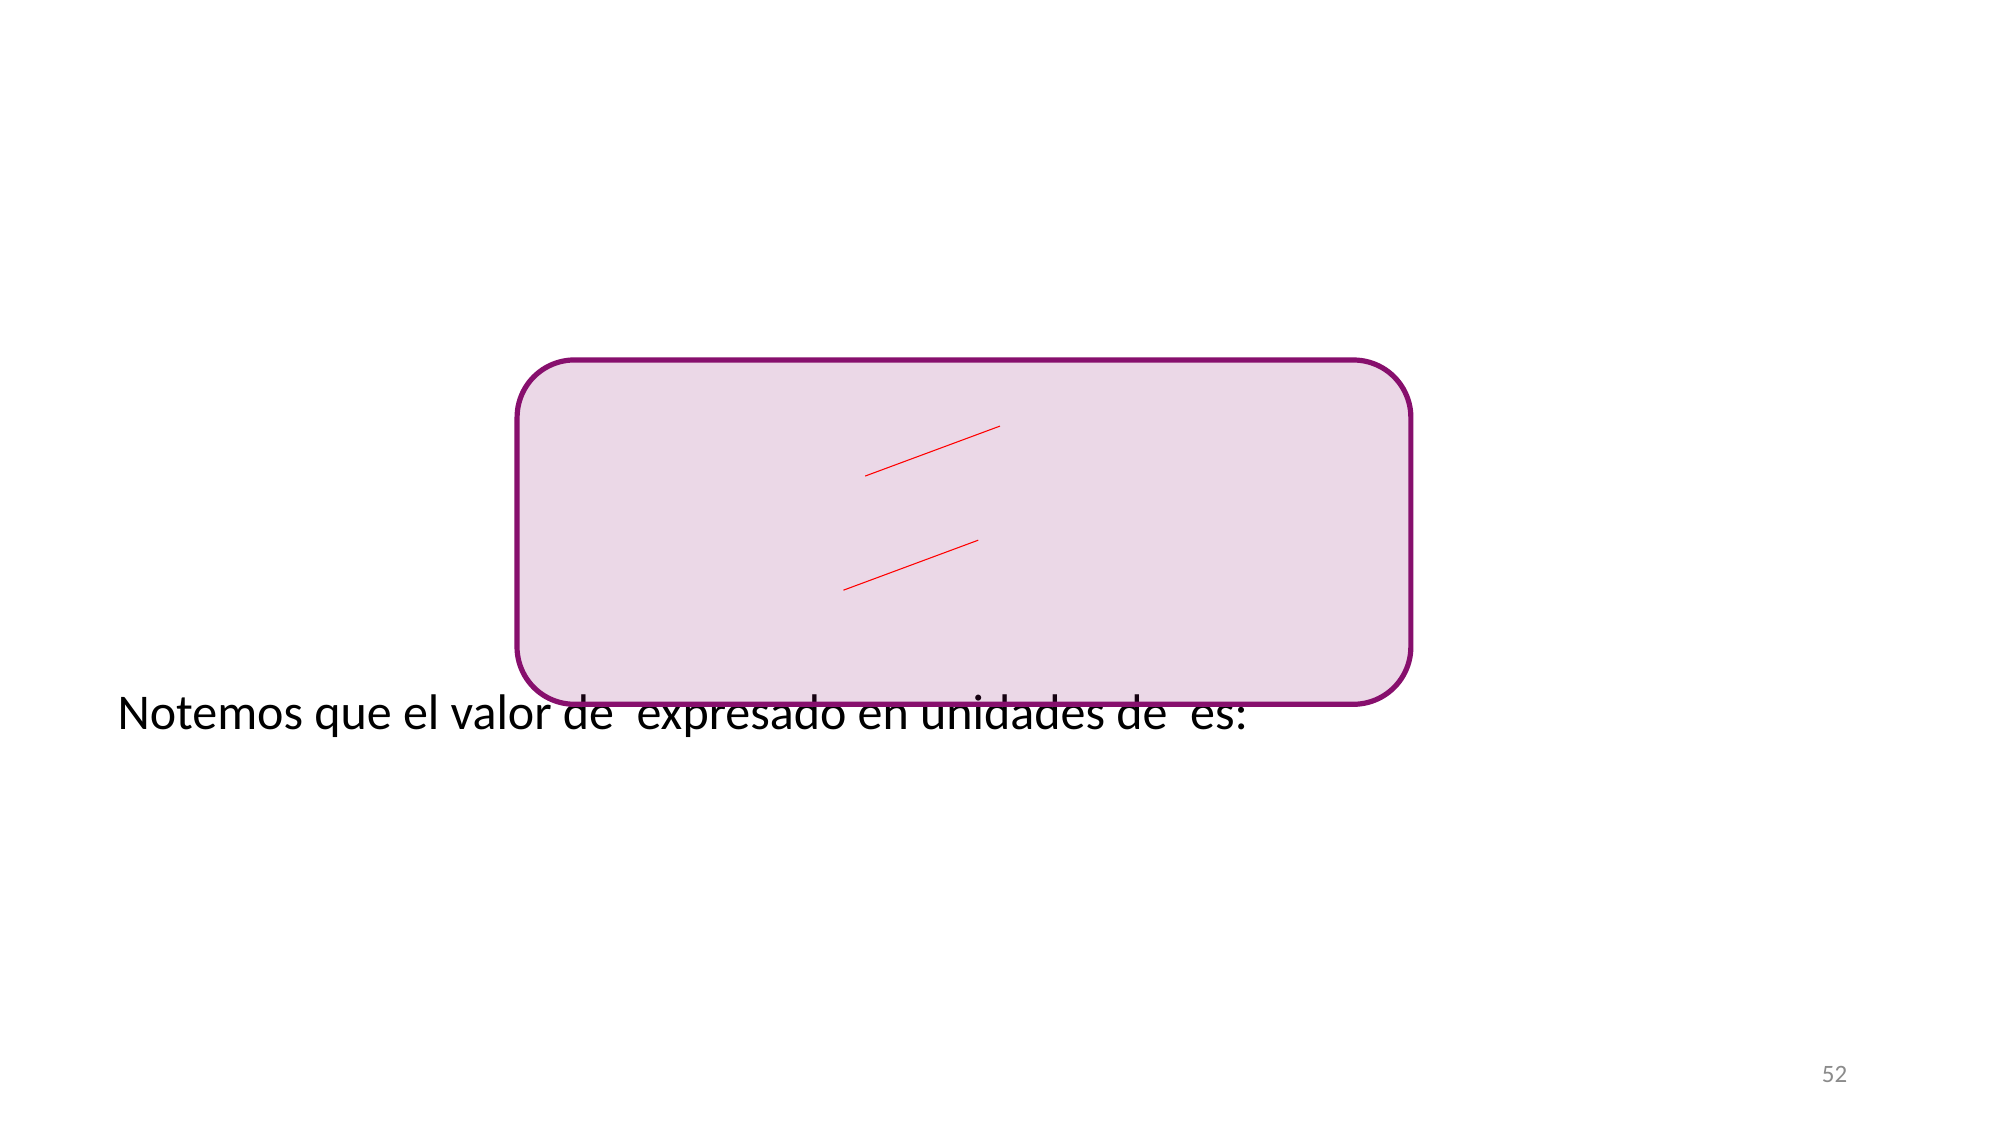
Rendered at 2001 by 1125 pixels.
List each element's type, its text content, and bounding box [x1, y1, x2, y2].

slide_number 52 [1412, 1042, 1863, 1103]
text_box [865, 426, 1000, 477]
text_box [843, 540, 979, 591]
text_box [515, 358, 1412, 706]
